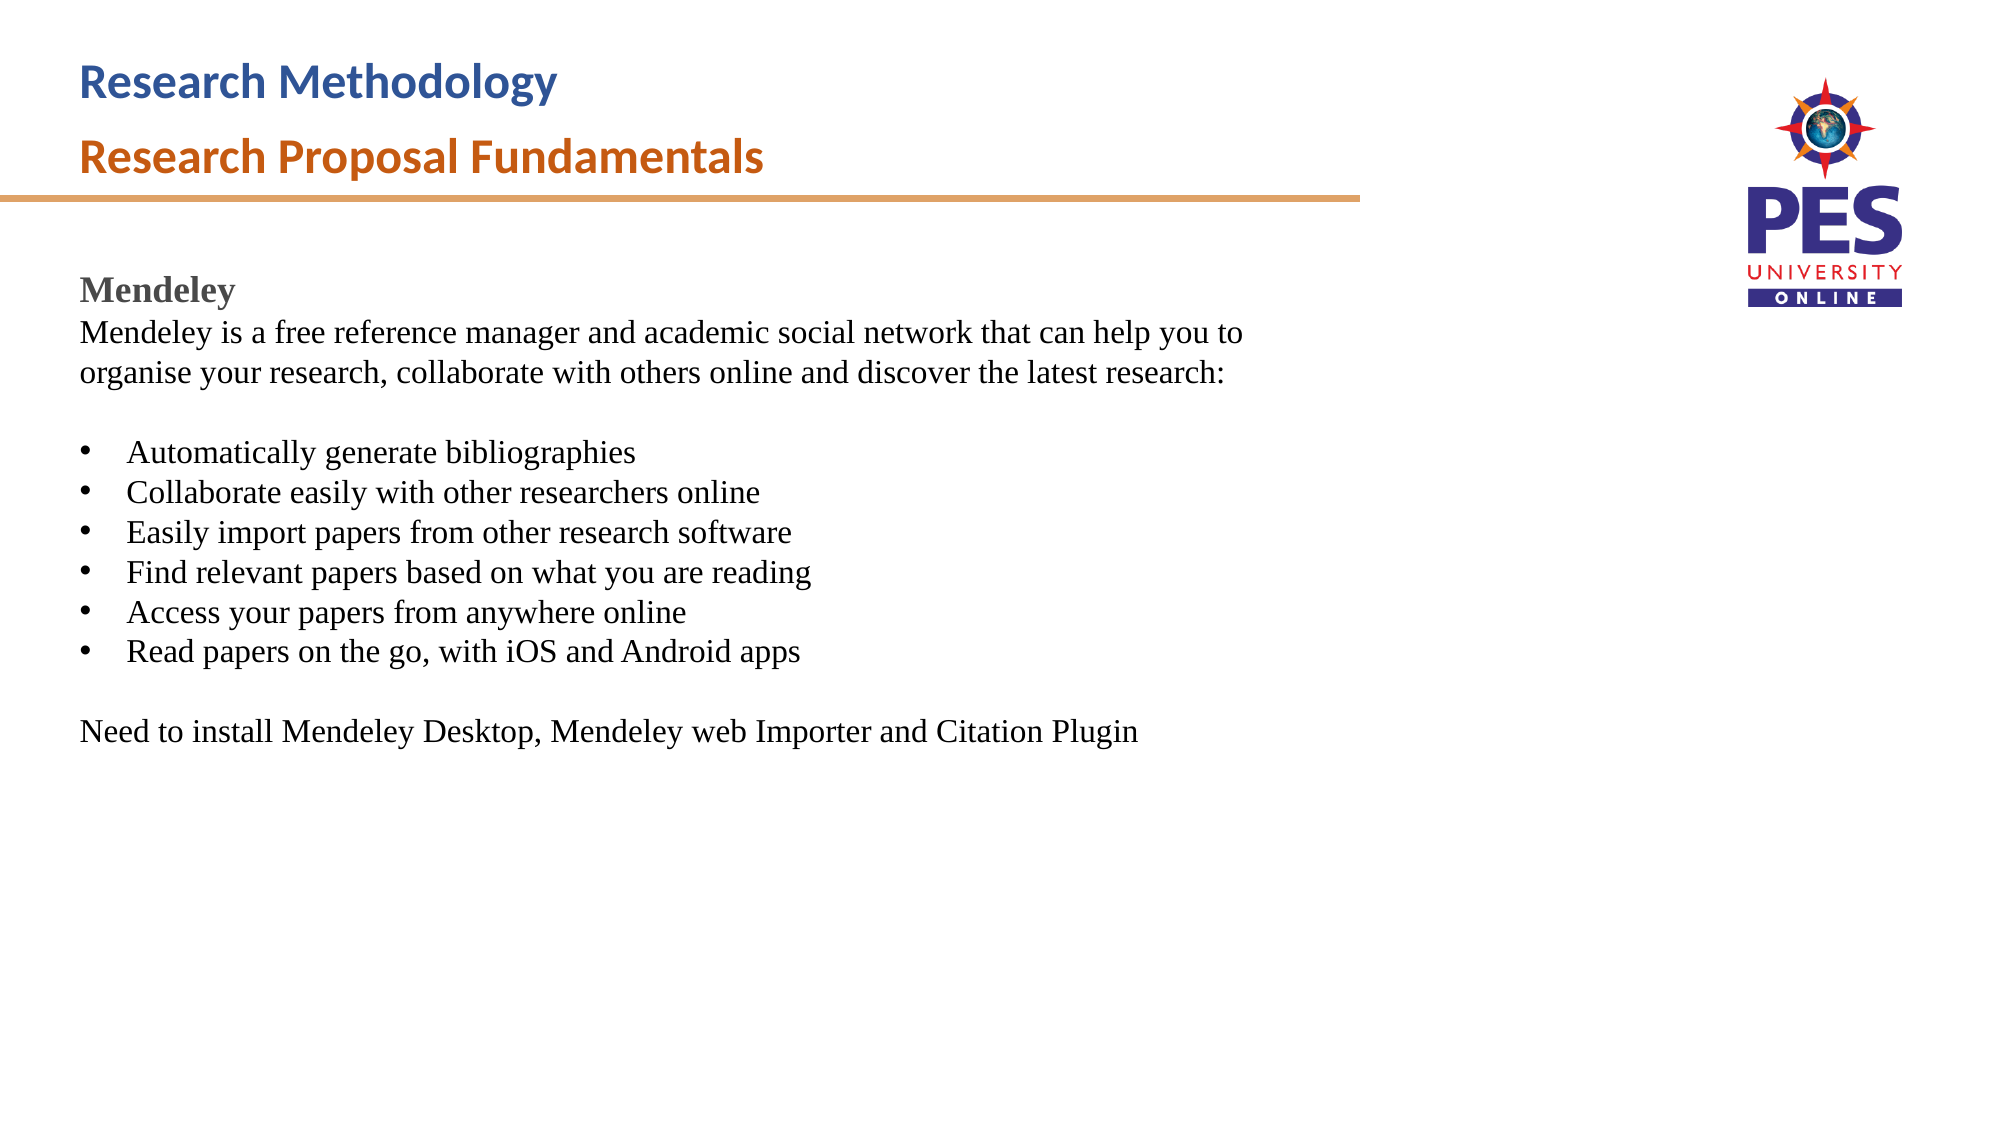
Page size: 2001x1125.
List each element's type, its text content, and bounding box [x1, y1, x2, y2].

text_box Research Methodology [64, 41, 1295, 118]
text_box Research Proposal Fundamentals [64, 116, 1377, 192]
picture [1748, 76, 1902, 307]
text_box Mendeley Mendeley is a free reference manager and academic social network that can help you to organise your research, collaborate with others online and discover the latest research: Automatically generate bibliographies Collaborate easily with other researchers online Easily import papers from other research software Find relevant papers based on what you are reading Access your papers from anywhere online Read papers on the go, with iOS and Android apps Need to install Mendeley Desktop, Mendeley web Importer and Citation Plugin [64, 230, 1361, 891]
